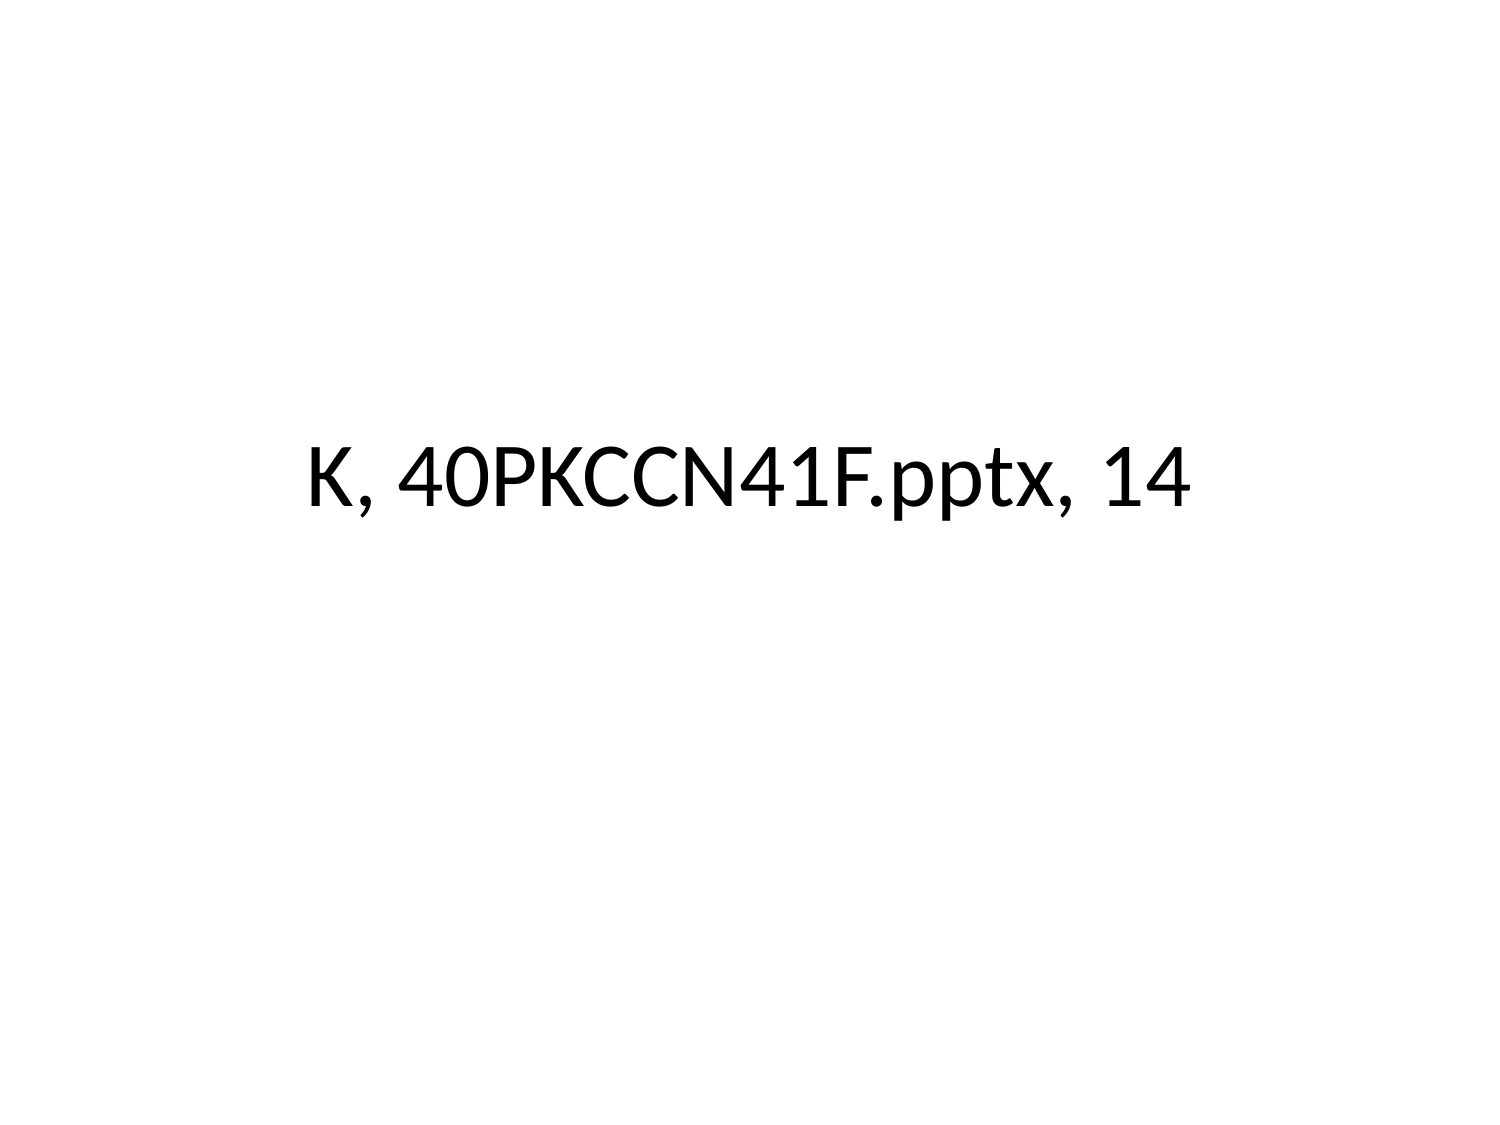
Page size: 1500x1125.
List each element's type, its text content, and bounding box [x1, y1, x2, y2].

title K, 40PKCCN41F.pptx, 14 [112, 349, 1388, 591]
